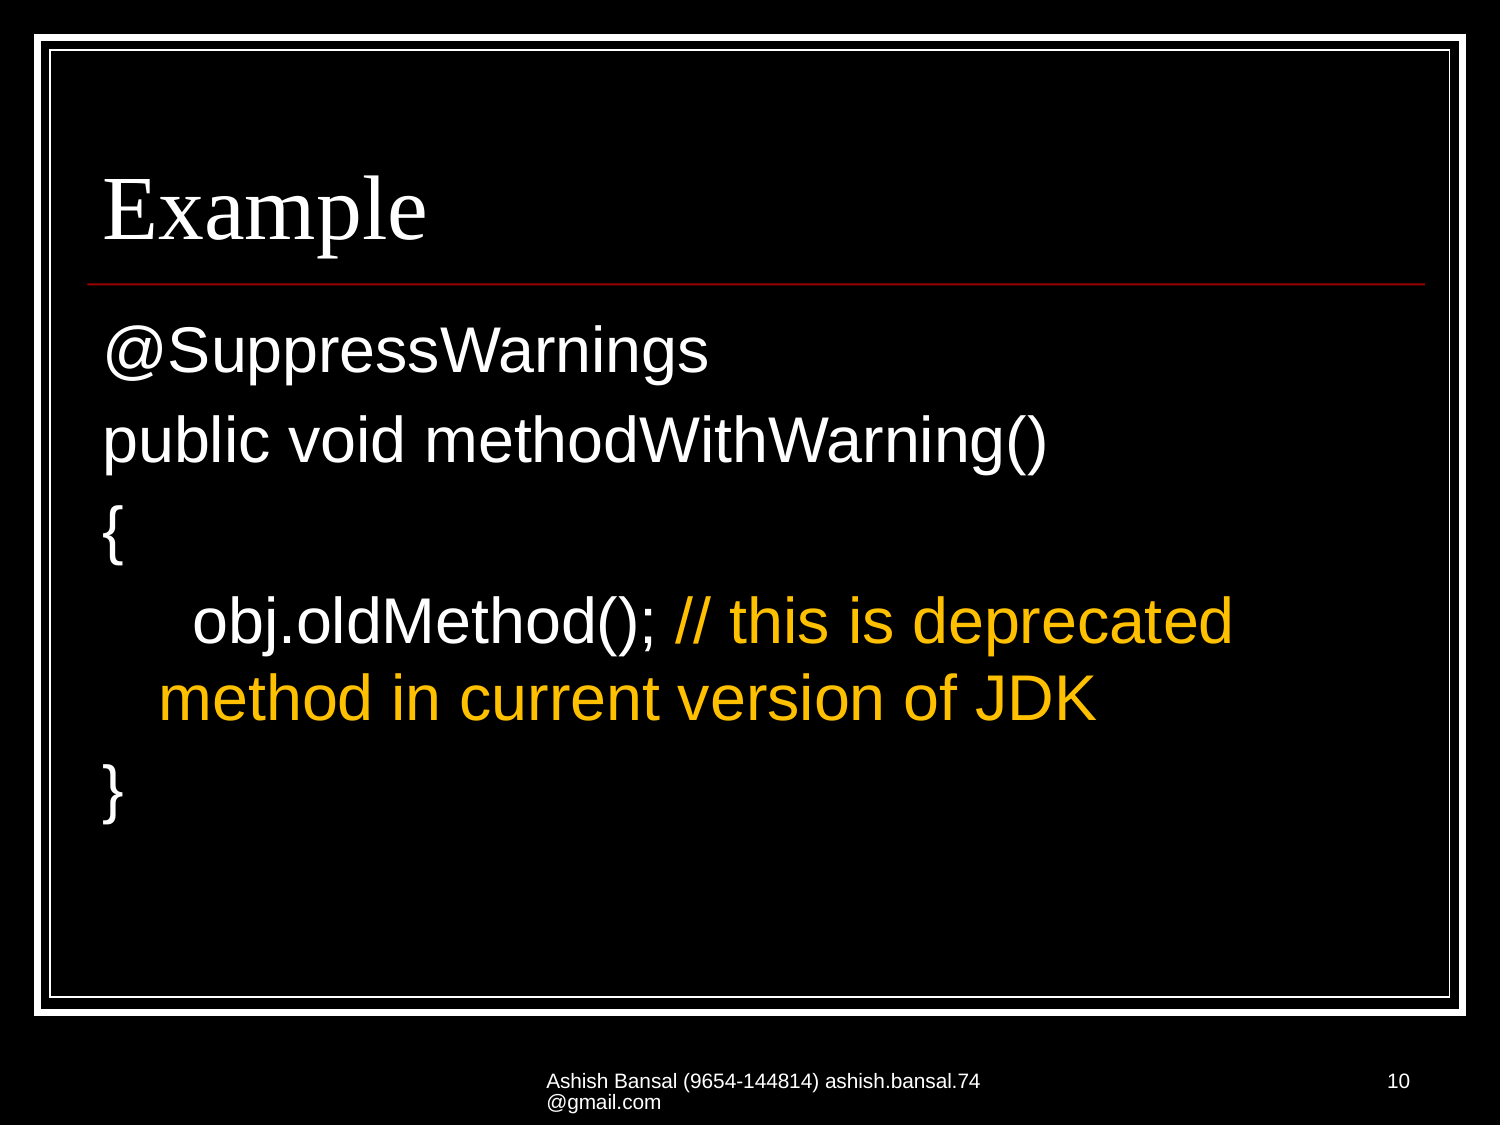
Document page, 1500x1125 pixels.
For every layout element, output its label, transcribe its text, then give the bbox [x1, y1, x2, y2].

footer Ashish Bansal (9654-144814) ashish.bansal.74@gmail.com [530, 1024, 1007, 1101]
slide_number 10 [1112, 1024, 1426, 1101]
title Example [87, 77, 1426, 266]
list @SuppressWarnings public void methodWithWarning() { obj.oldMethod(); // this is deprecated method in current version of JDK } [87, 299, 1426, 963]
